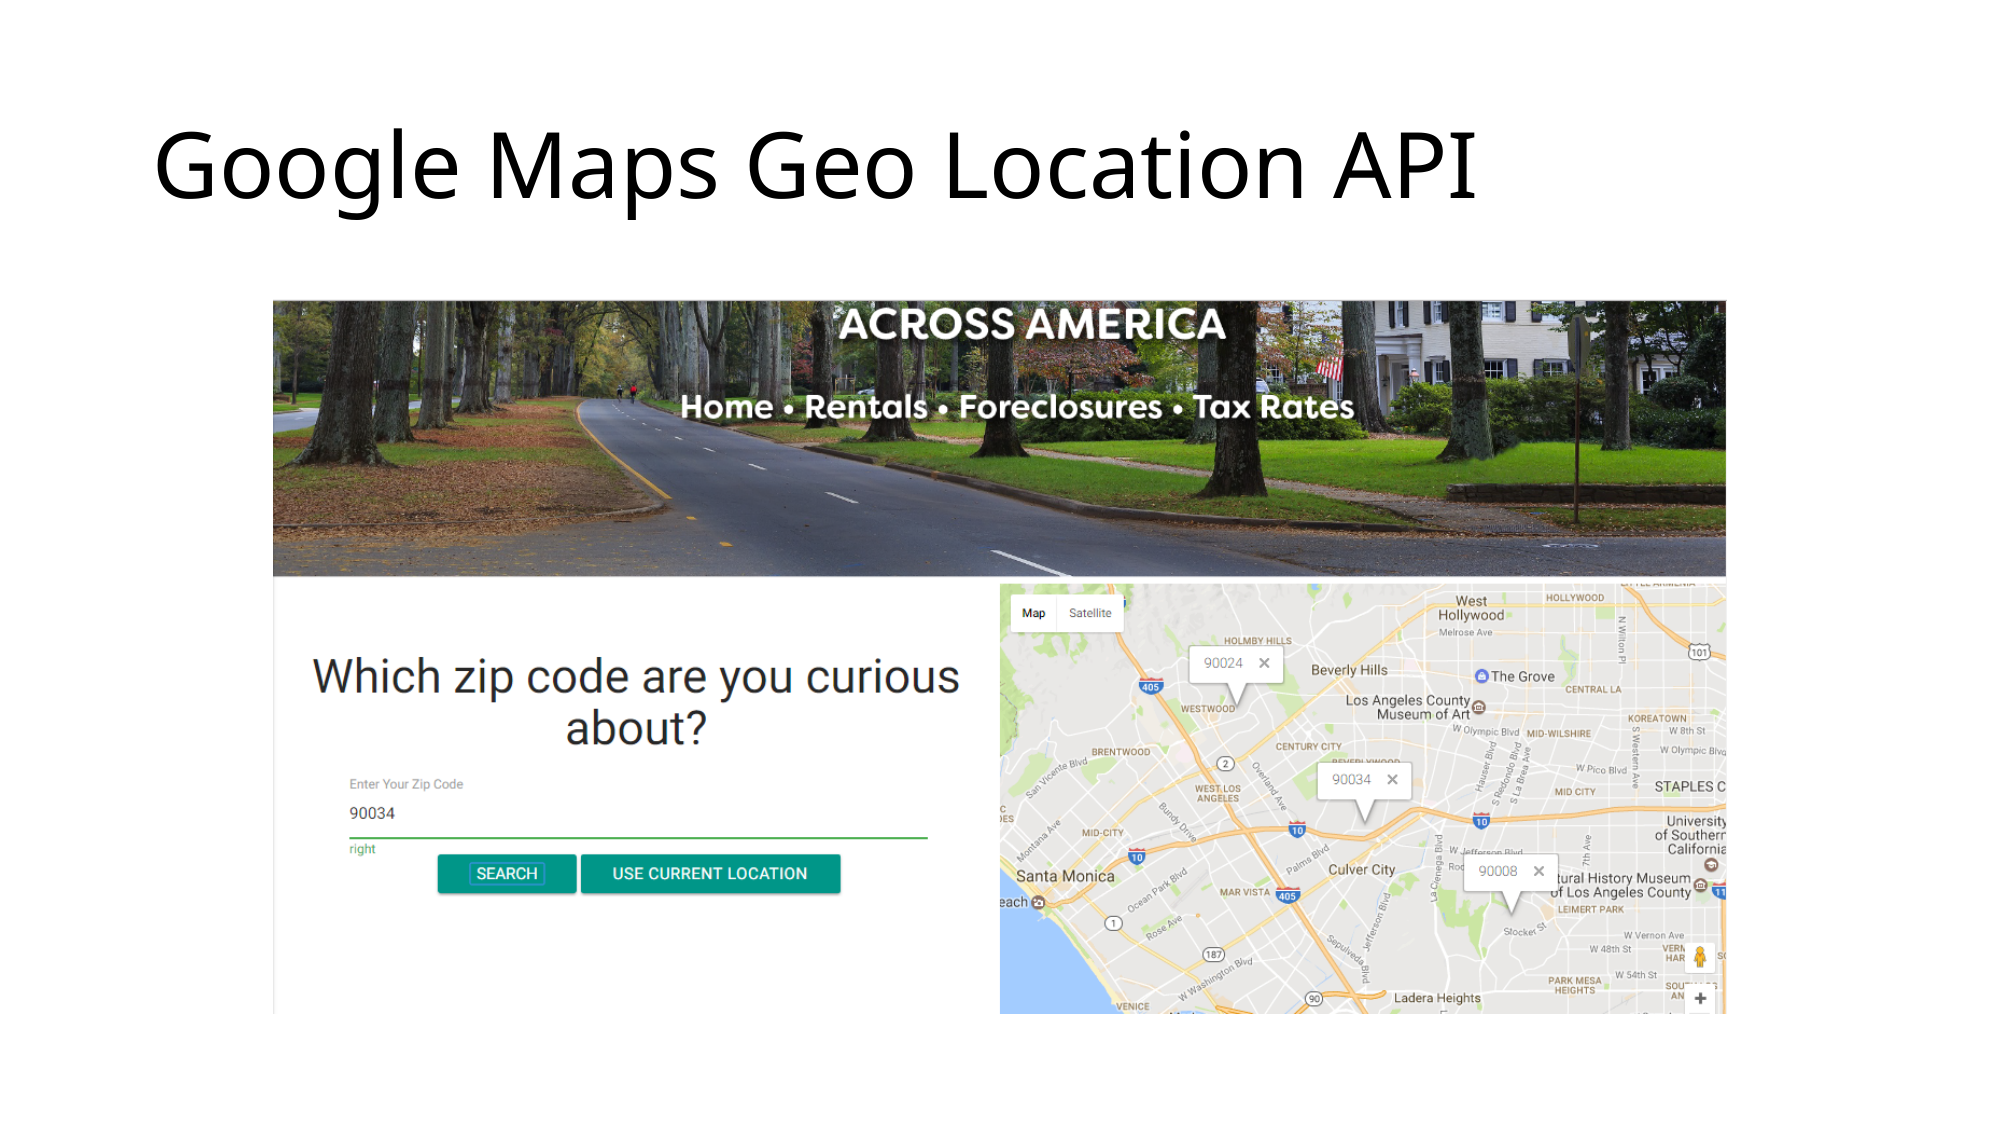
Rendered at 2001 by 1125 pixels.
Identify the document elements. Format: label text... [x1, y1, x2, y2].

title Google Maps Geo Location API [137, 59, 1863, 278]
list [273, 299, 1727, 1014]
